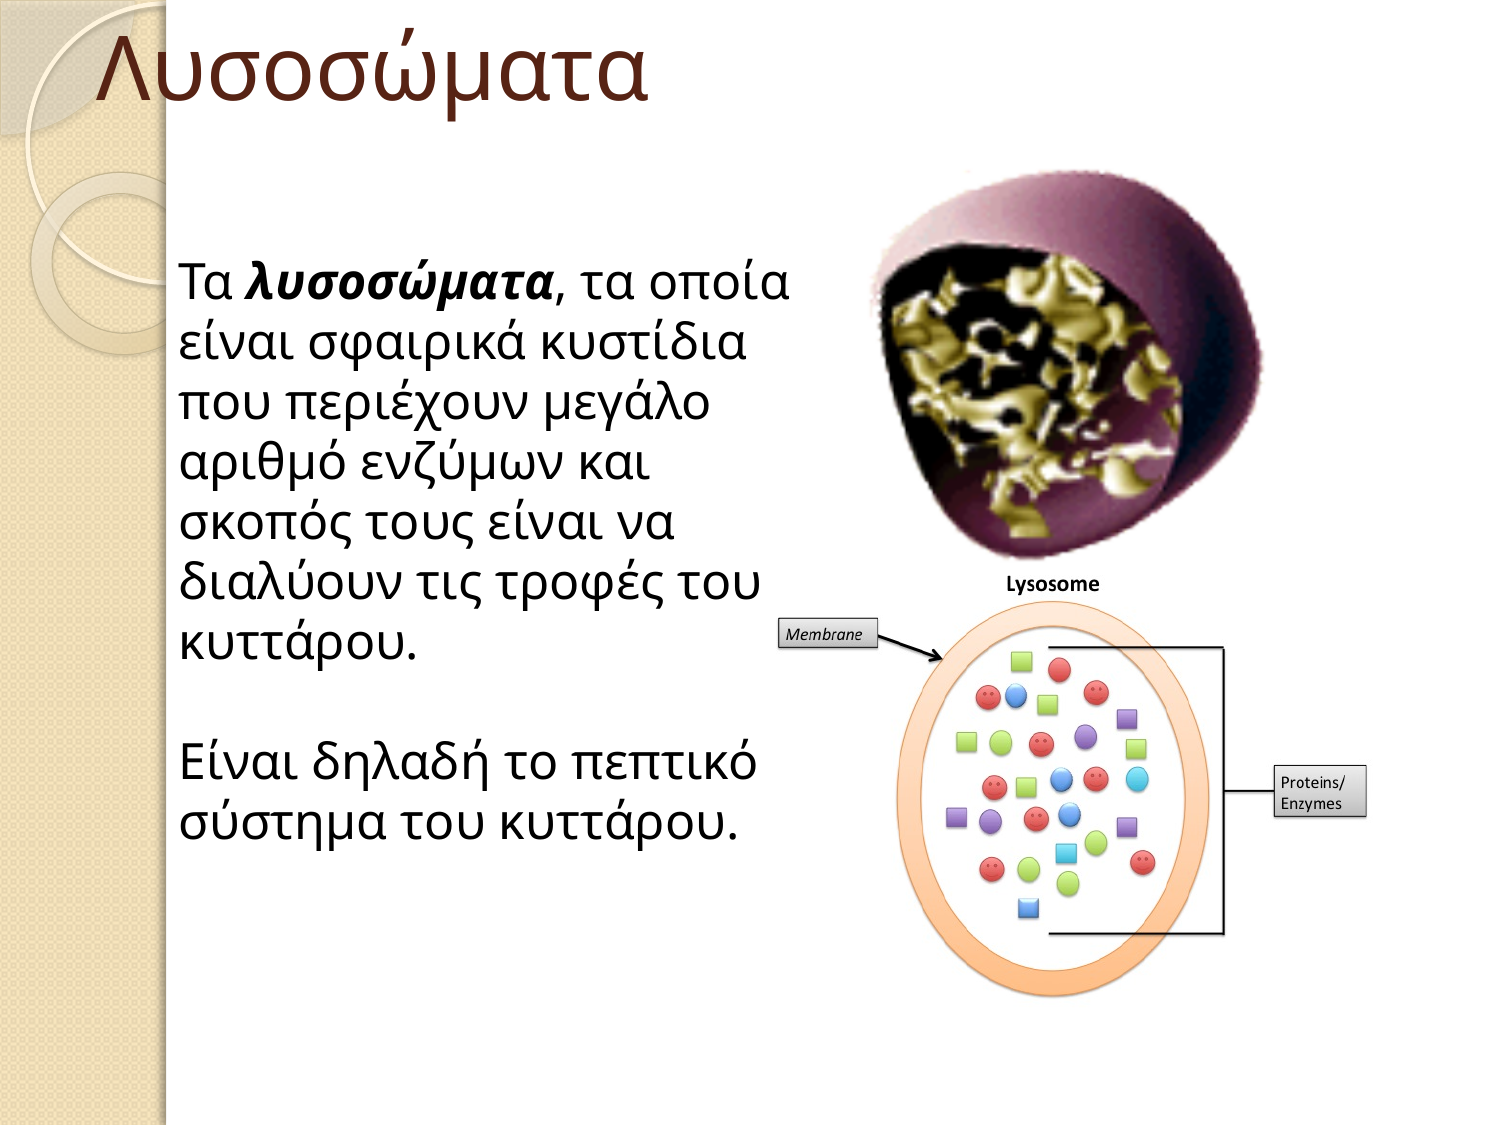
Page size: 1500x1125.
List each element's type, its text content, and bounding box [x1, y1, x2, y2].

title Λυσοσώματα [82, 0, 1432, 129]
picture [722, 128, 1411, 1067]
text_box Τα λυσοσώματα, τα οποία είναι σφαιρικά κυστίδια που περιέχουν μεγάλο αριθμό ενζύμων και σκοπός τους είναι να διαλύουν τις τροφές του κυττάρου. Είναι δηλαδή το πεπτικό σύστημα του κυττάρου. [164, 242, 801, 858]
